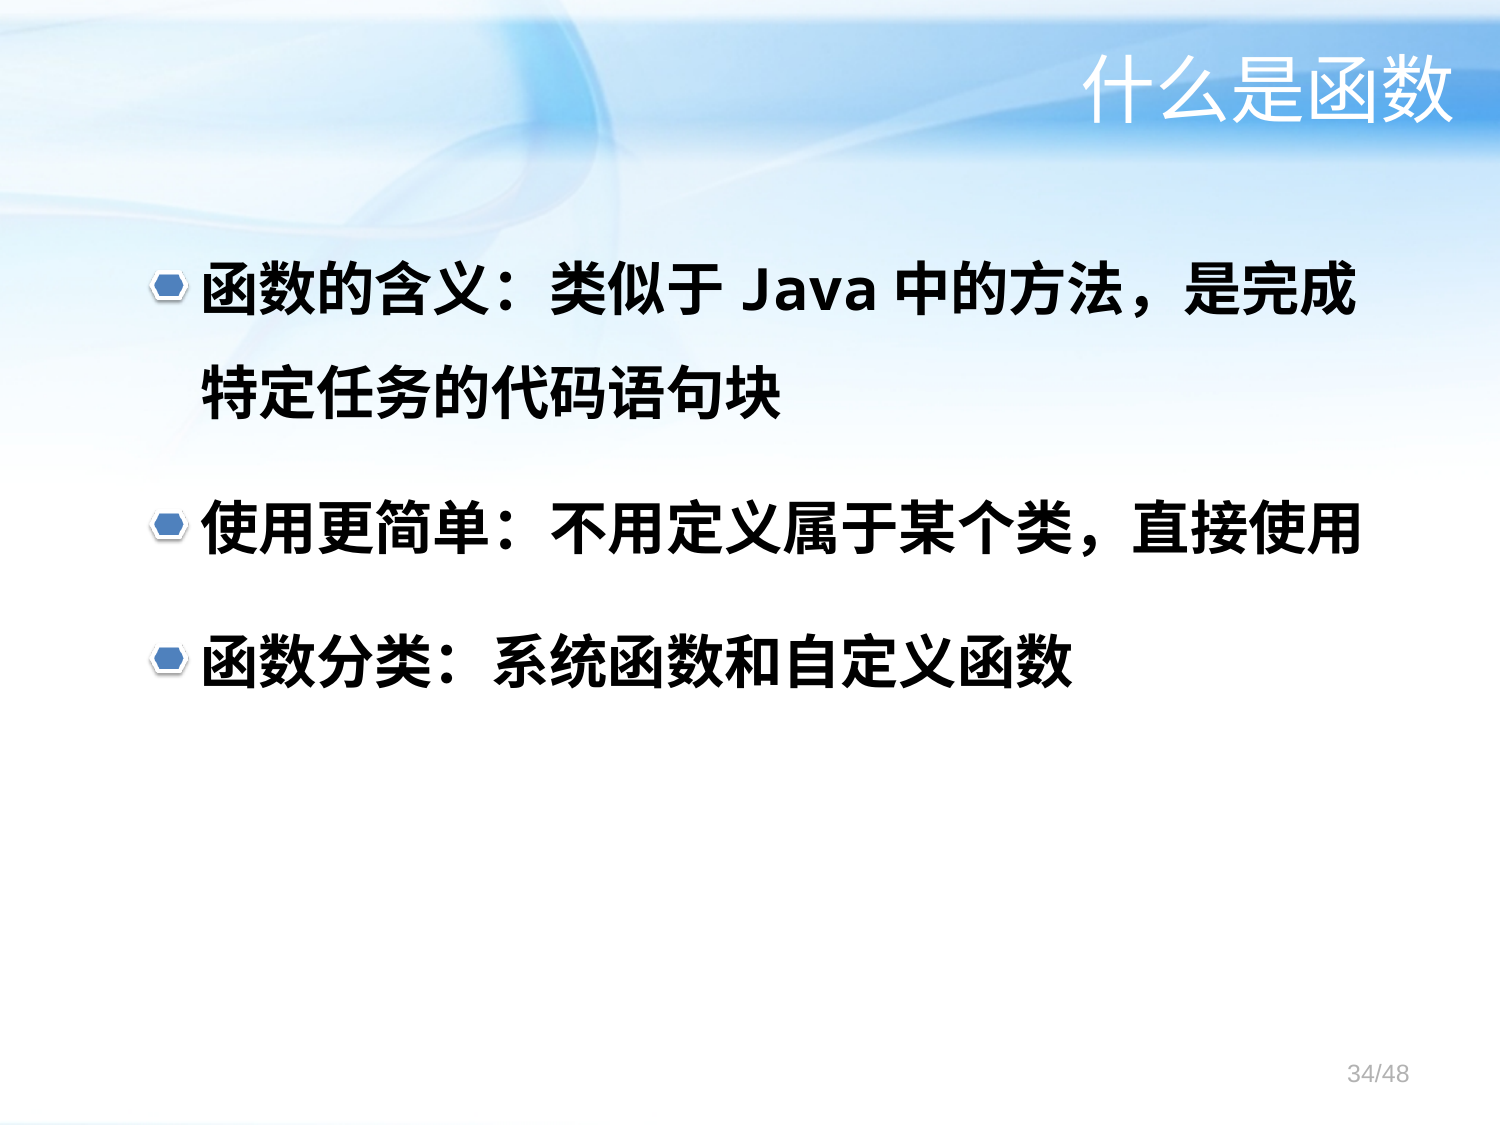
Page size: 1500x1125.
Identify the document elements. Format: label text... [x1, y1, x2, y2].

picture [0, 0, 1500, 1125]
list 函数的含义：类似于Java中的方法，是完成特定任务的代码语句块 使用更简单：不用定义属于某个类，直接使用 函数分类：系统函数和自定义函数 [128, 209, 1418, 1032]
title 什么是函数 [120, 35, 1471, 183]
slide_number 34/48 [1074, 1042, 1425, 1103]
